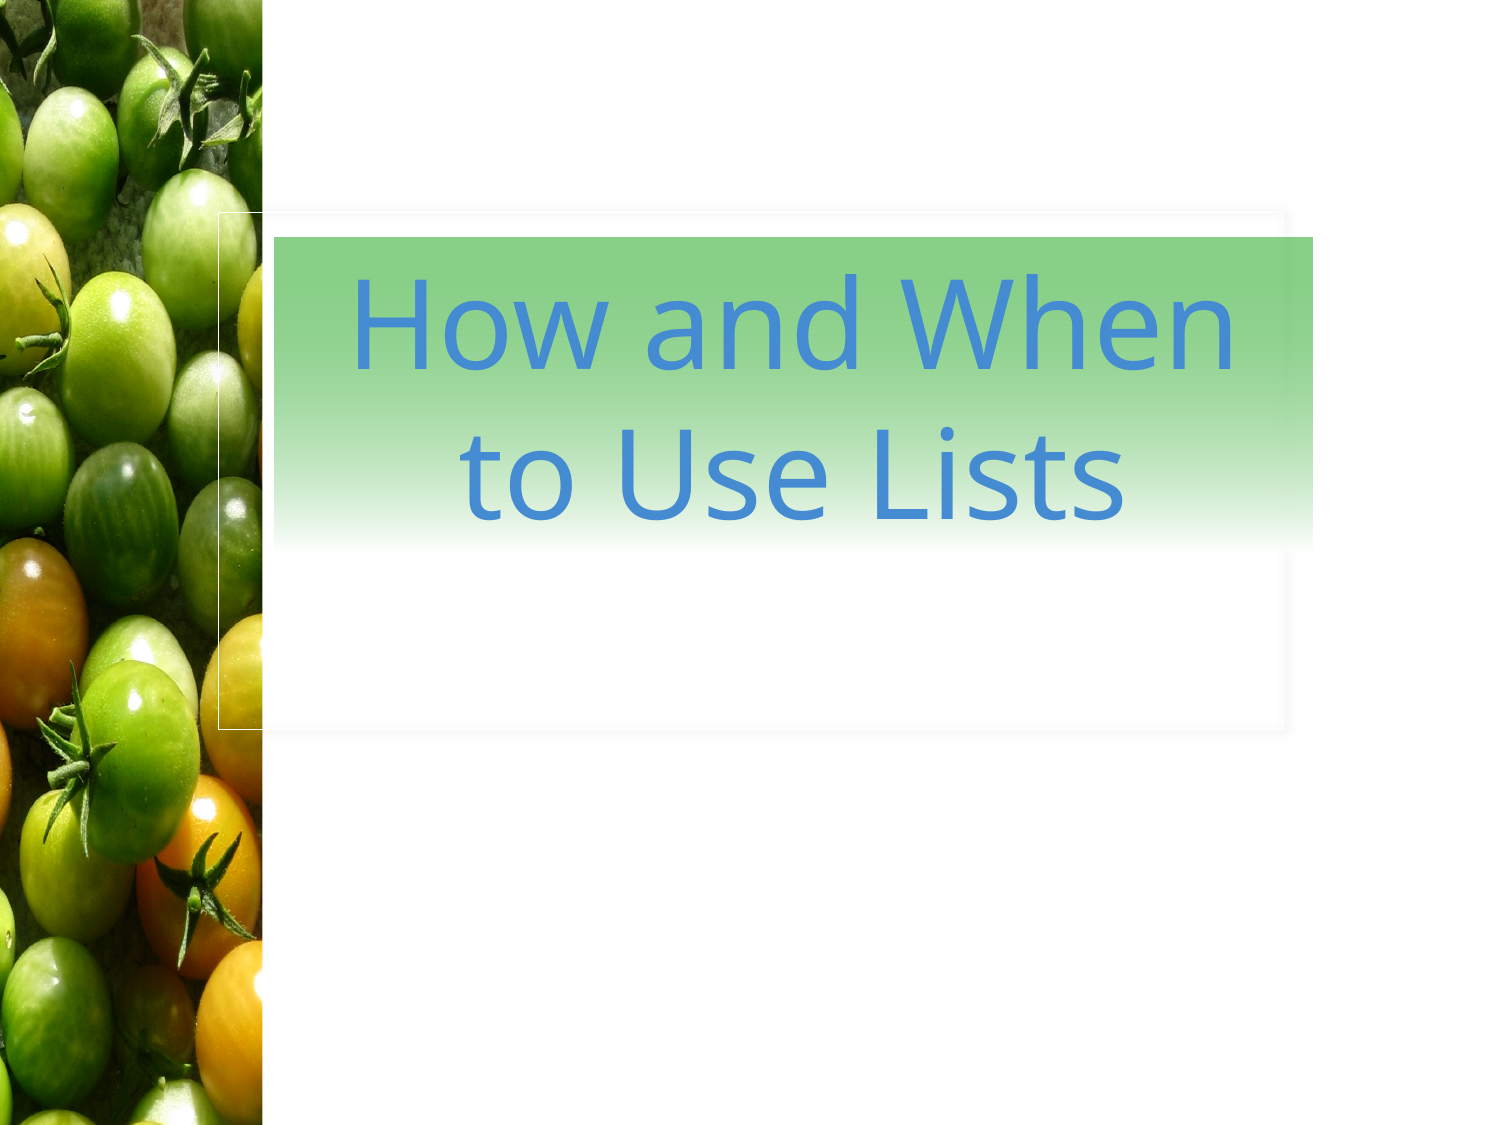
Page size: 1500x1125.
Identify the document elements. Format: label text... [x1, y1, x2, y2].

text_box How and When to Use Lists [274, 237, 1313, 553]
picture [0, 0, 263, 1125]
picture [219, 213, 263, 729]
